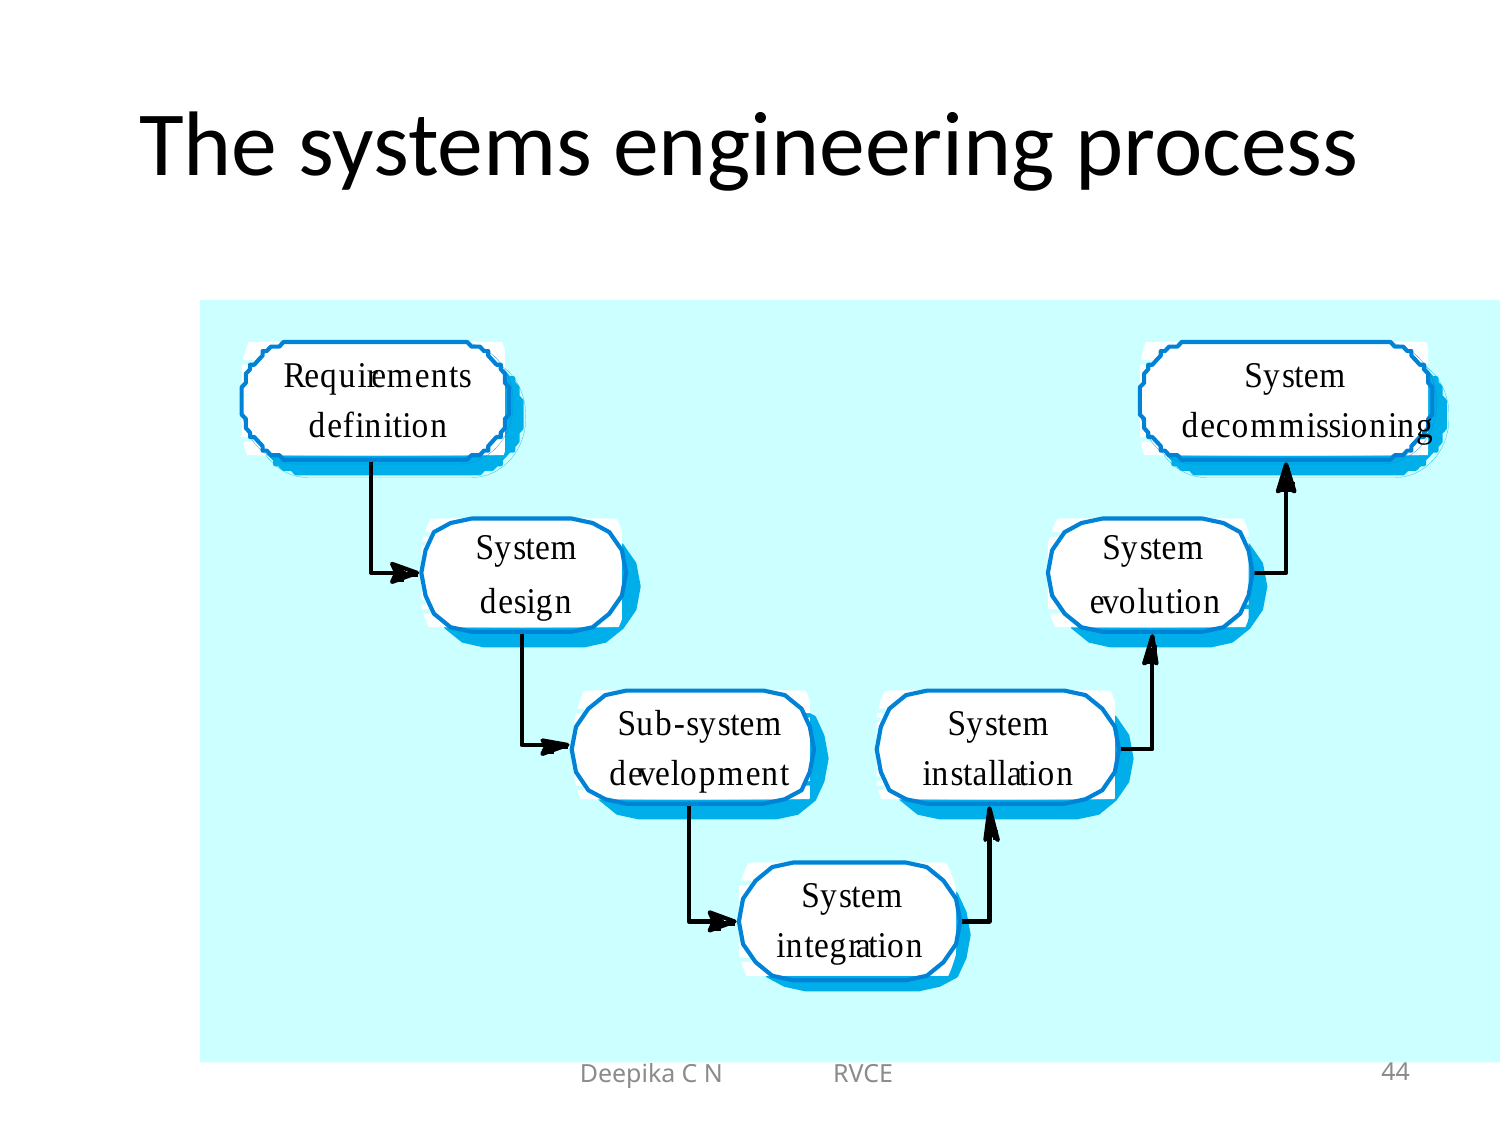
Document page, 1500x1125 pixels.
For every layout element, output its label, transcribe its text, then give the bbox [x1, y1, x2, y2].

picture [237, 337, 1450, 994]
slide_number 44 [1074, 1063, 1425, 1103]
title The systems engineering process [75, 45, 1425, 233]
text_box [200, 299, 1500, 1063]
footer Deepika C N RVCE [512, 1063, 988, 1103]
